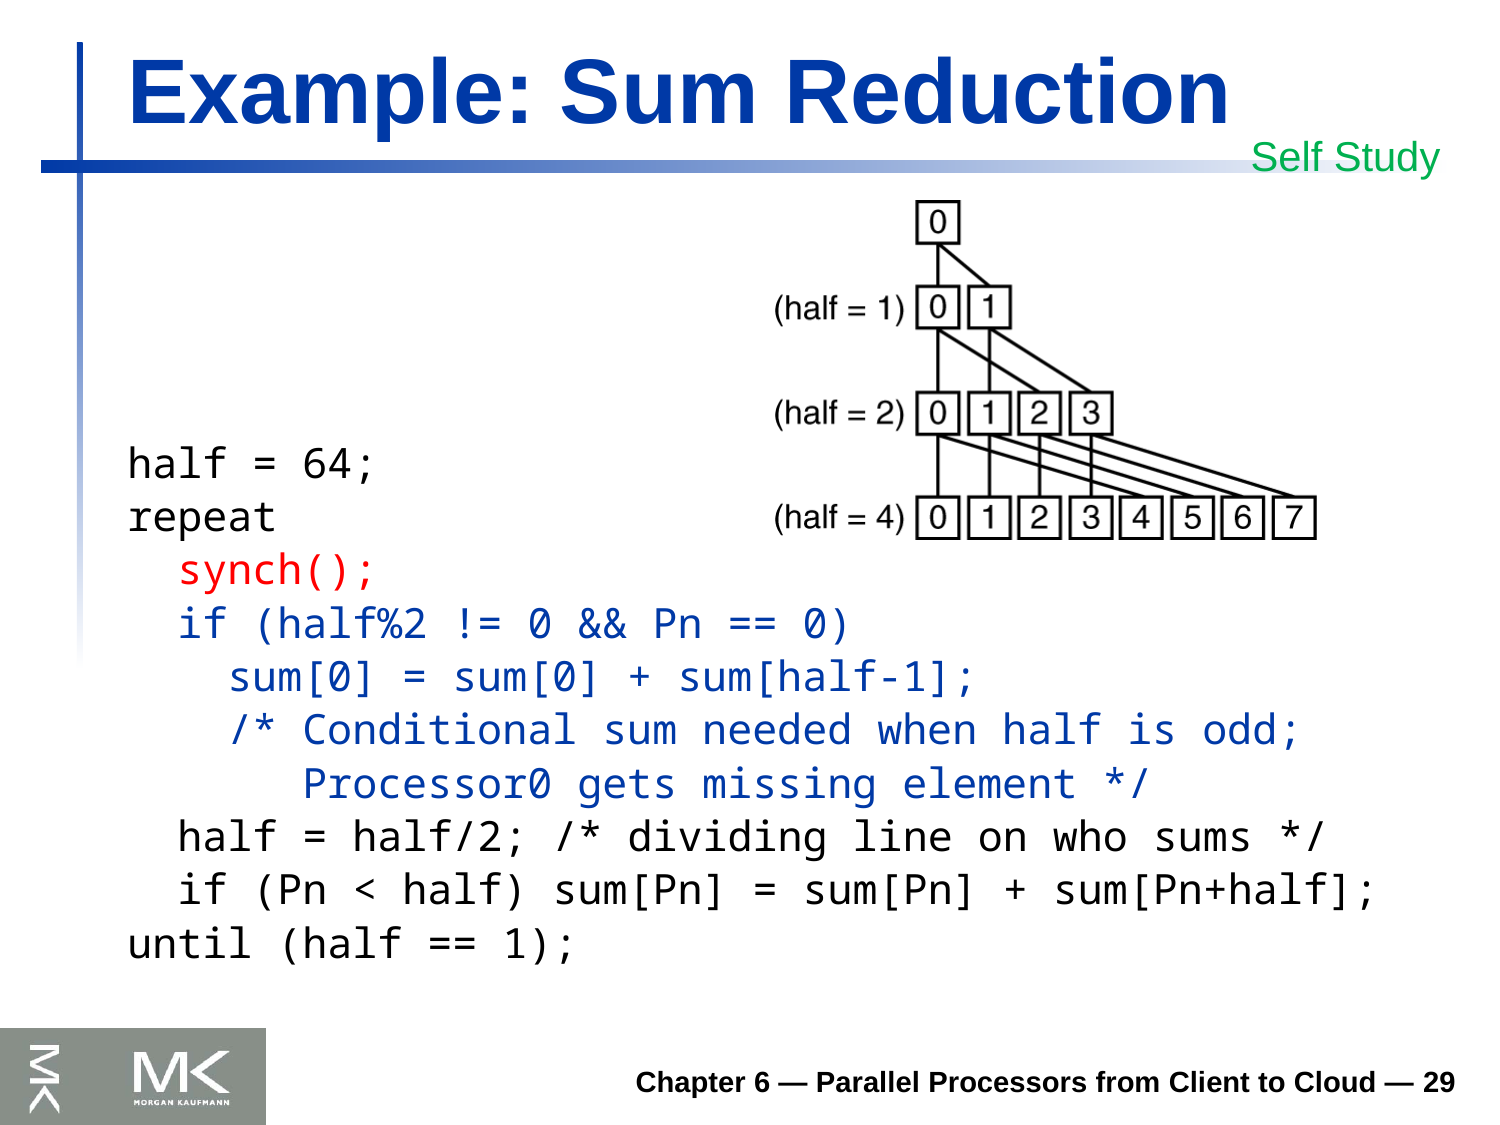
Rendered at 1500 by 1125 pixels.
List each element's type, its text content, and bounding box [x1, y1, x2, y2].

list half = 64; repeat synch(); if (half%2 != 0 && Pn == 0) sum[0] = sum[0] + sum[half-1]; /* Conditional sum needed when half is odd; Processor0 gets missing element */ half = half/2; /* dividing line on who sums */ if (Pn < half) sum[Pn] = sum[Pn] + sum[Pn+half]; until (half == 1); [112, 434, 1469, 1024]
picture [773, 200, 1317, 541]
picture [0, 1028, 266, 1125]
title Example: Sum Reduction [112, 23, 1468, 149]
text_box Self Study [1235, 121, 1472, 187]
footer Chapter 6 — Parallel Processors from Client to Cloud — 29 [277, 1046, 1471, 1106]
